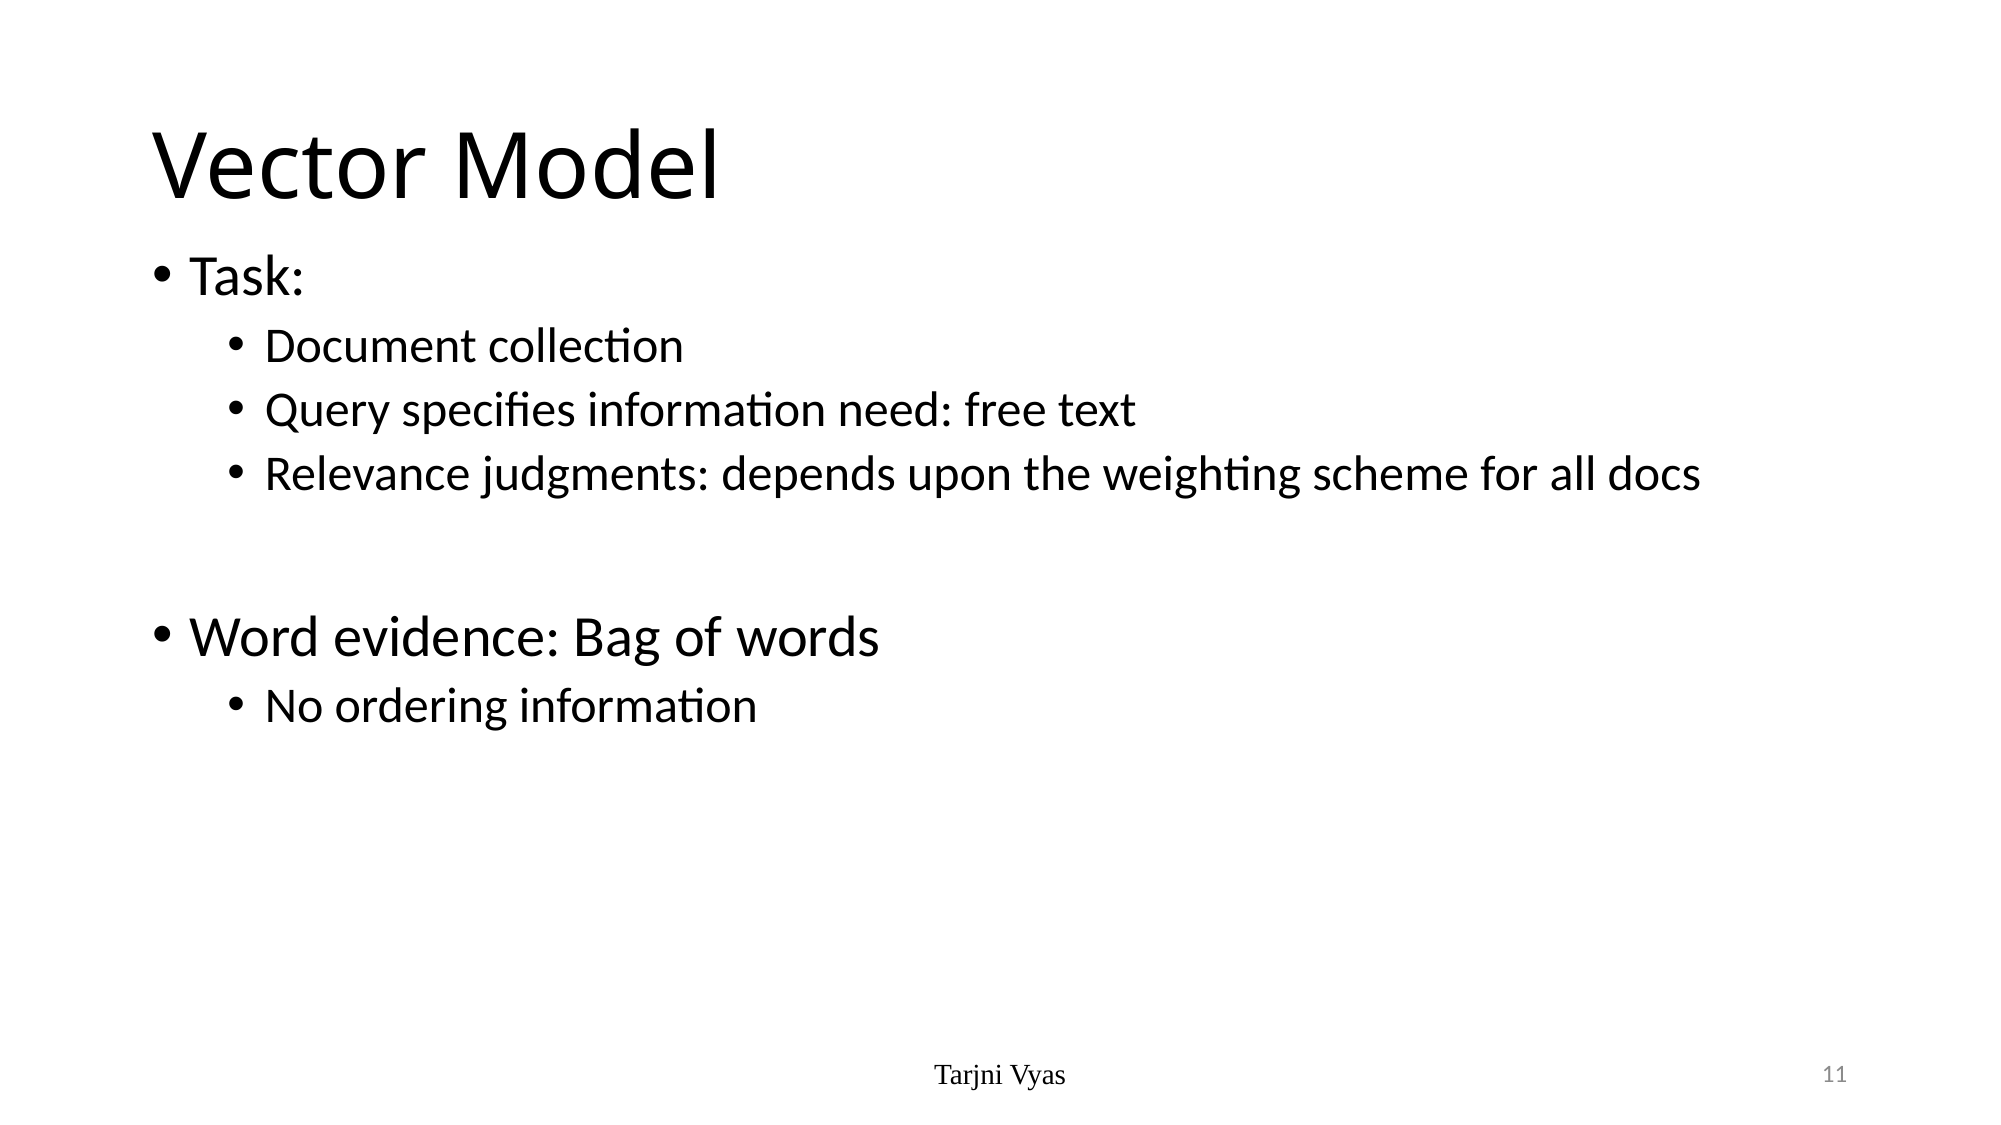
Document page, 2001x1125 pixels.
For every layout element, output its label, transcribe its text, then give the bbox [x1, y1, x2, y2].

slide_number 11 [1412, 1042, 1863, 1103]
footer Tarjni Vyas [662, 1042, 1338, 1103]
title Vector Model [137, 59, 1863, 238]
list Task: Document collection Query specifies information need: free text Relevance judgments: depends upon the weighting scheme for all docs Word evidence: Bag of words No ordering information [137, 238, 1863, 1089]
